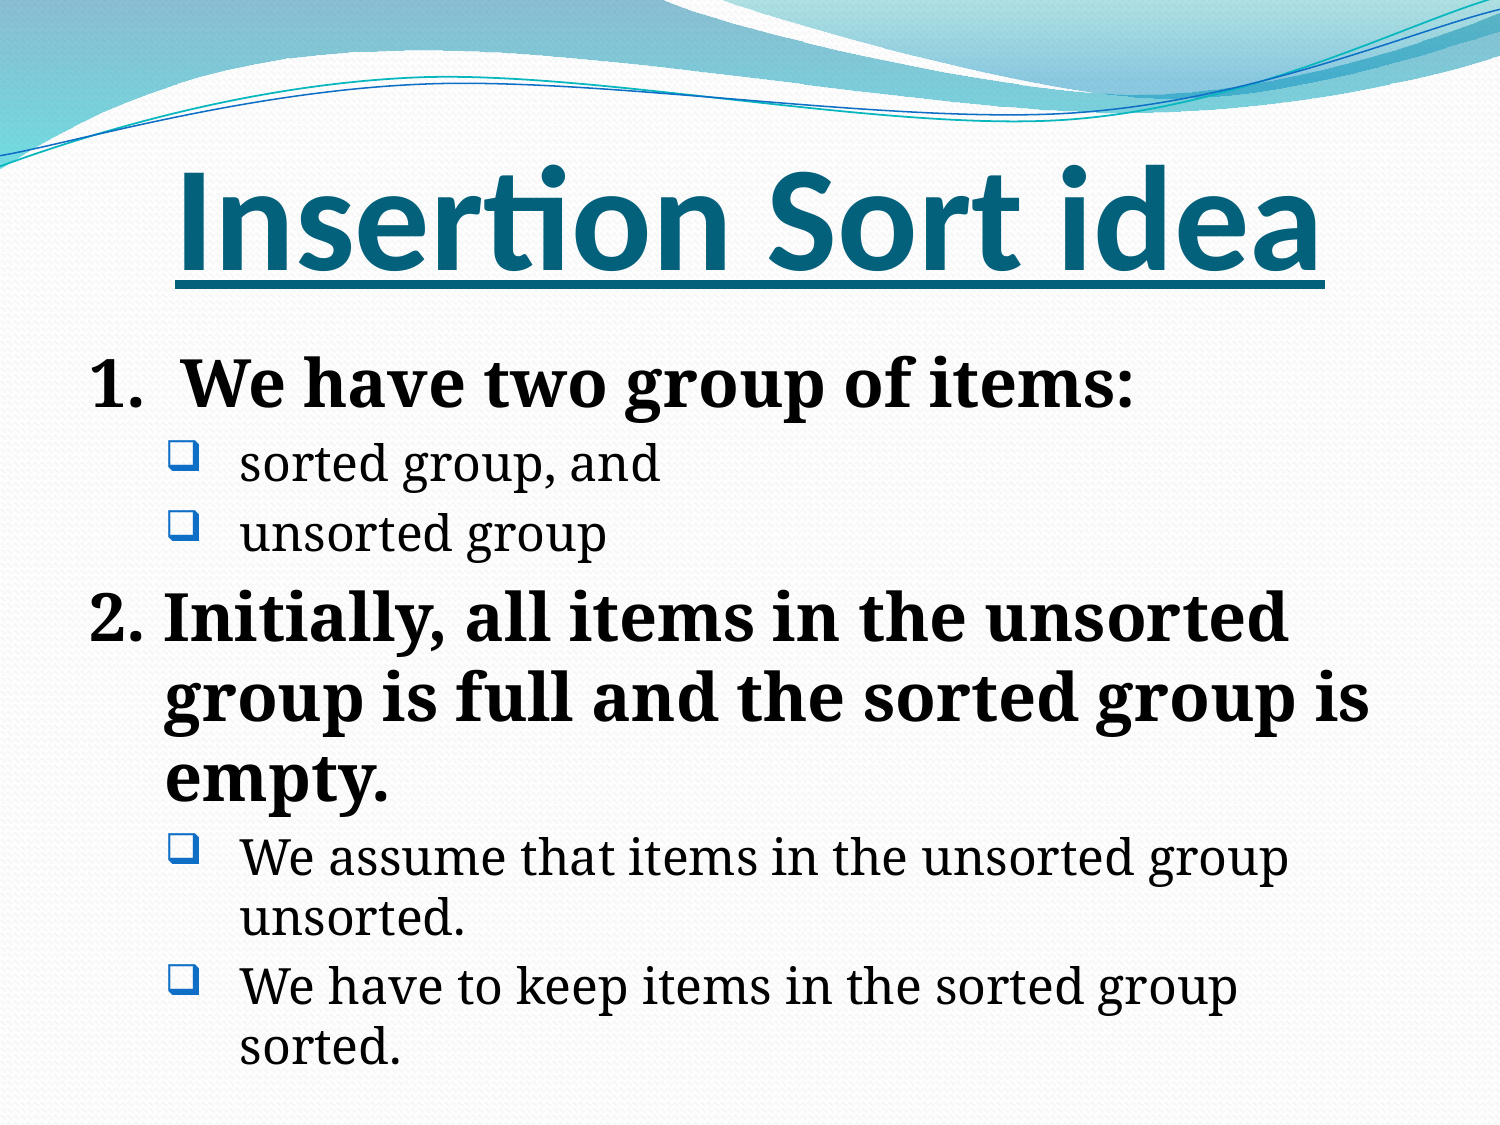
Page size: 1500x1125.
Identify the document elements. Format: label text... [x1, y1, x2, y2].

title Insertion Sort idea [75, 50, 1425, 300]
list 1. We have two group of items: sorted group, and unsorted group 2. Initially, all items in the unsorted group is full and the sorted group is empty. We assume that items in the unsorted group unsorted. We have to keep items in the sorted group sorted. [75, 333, 1388, 1088]
